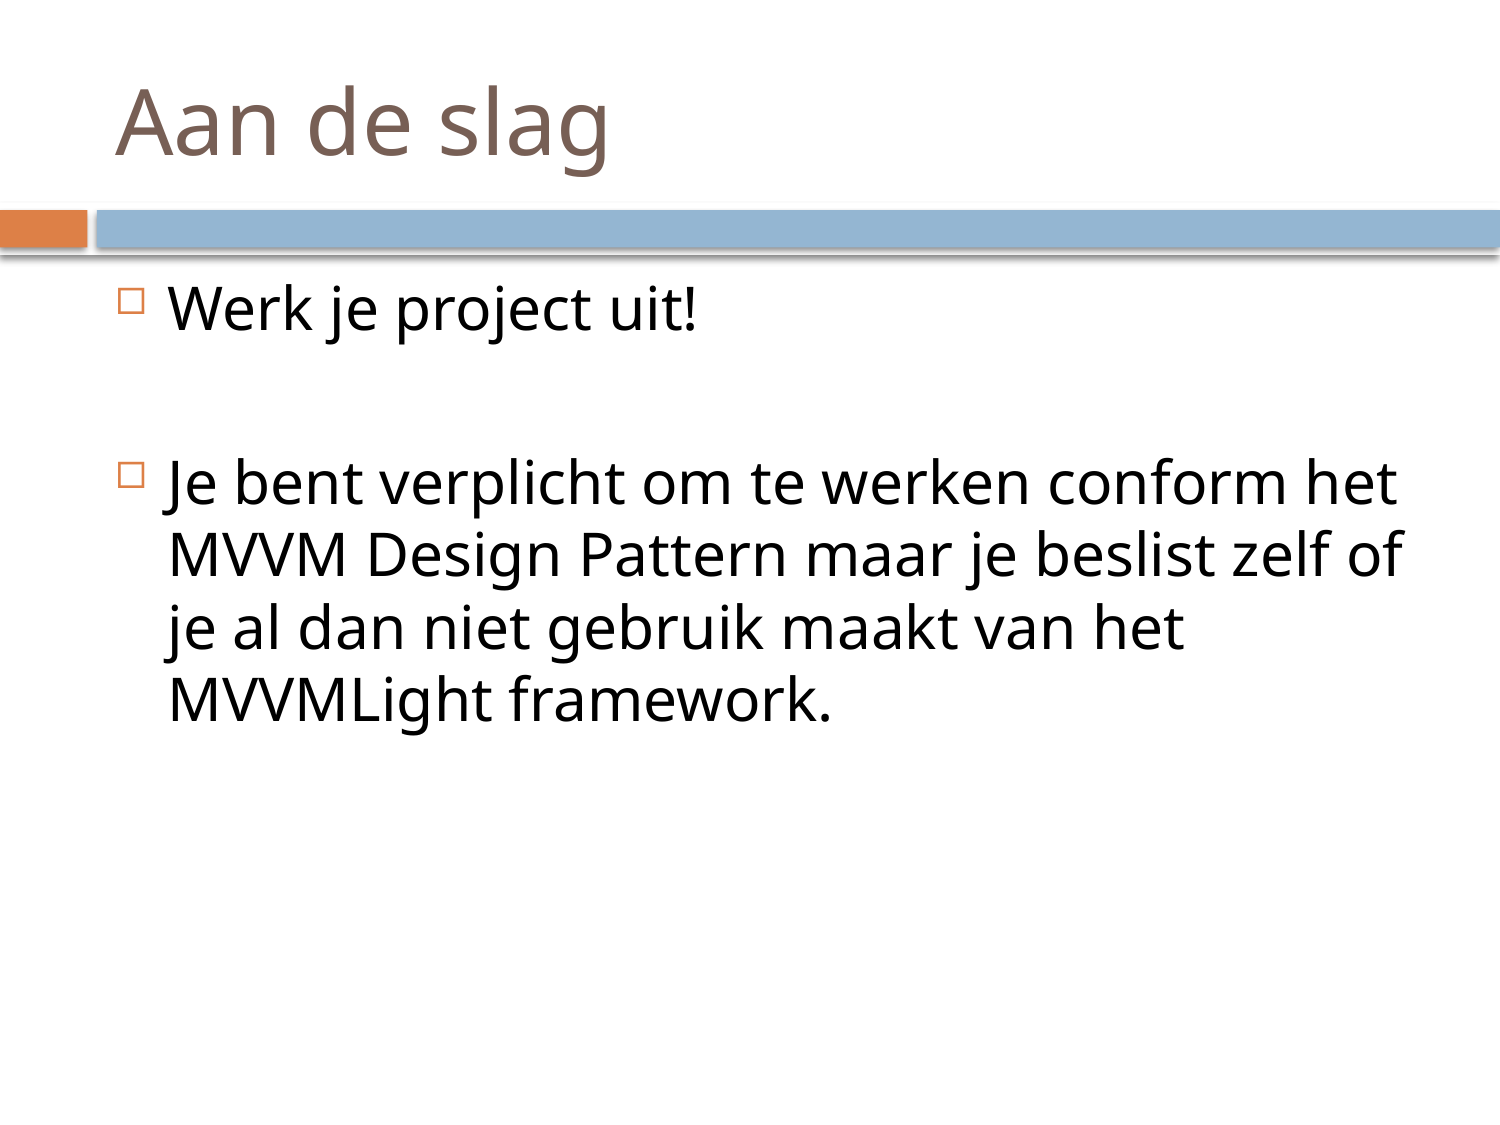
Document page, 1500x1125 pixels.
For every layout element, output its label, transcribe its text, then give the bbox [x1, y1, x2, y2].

list Werk je project uit! Je bent verplicht om te werken conform het MVVM Design Pattern maar je beslist zelf of je al dan niet gebruik maakt van het MVVMLight framework. [100, 262, 1438, 1000]
title Aan de slag [100, 37, 1438, 200]
